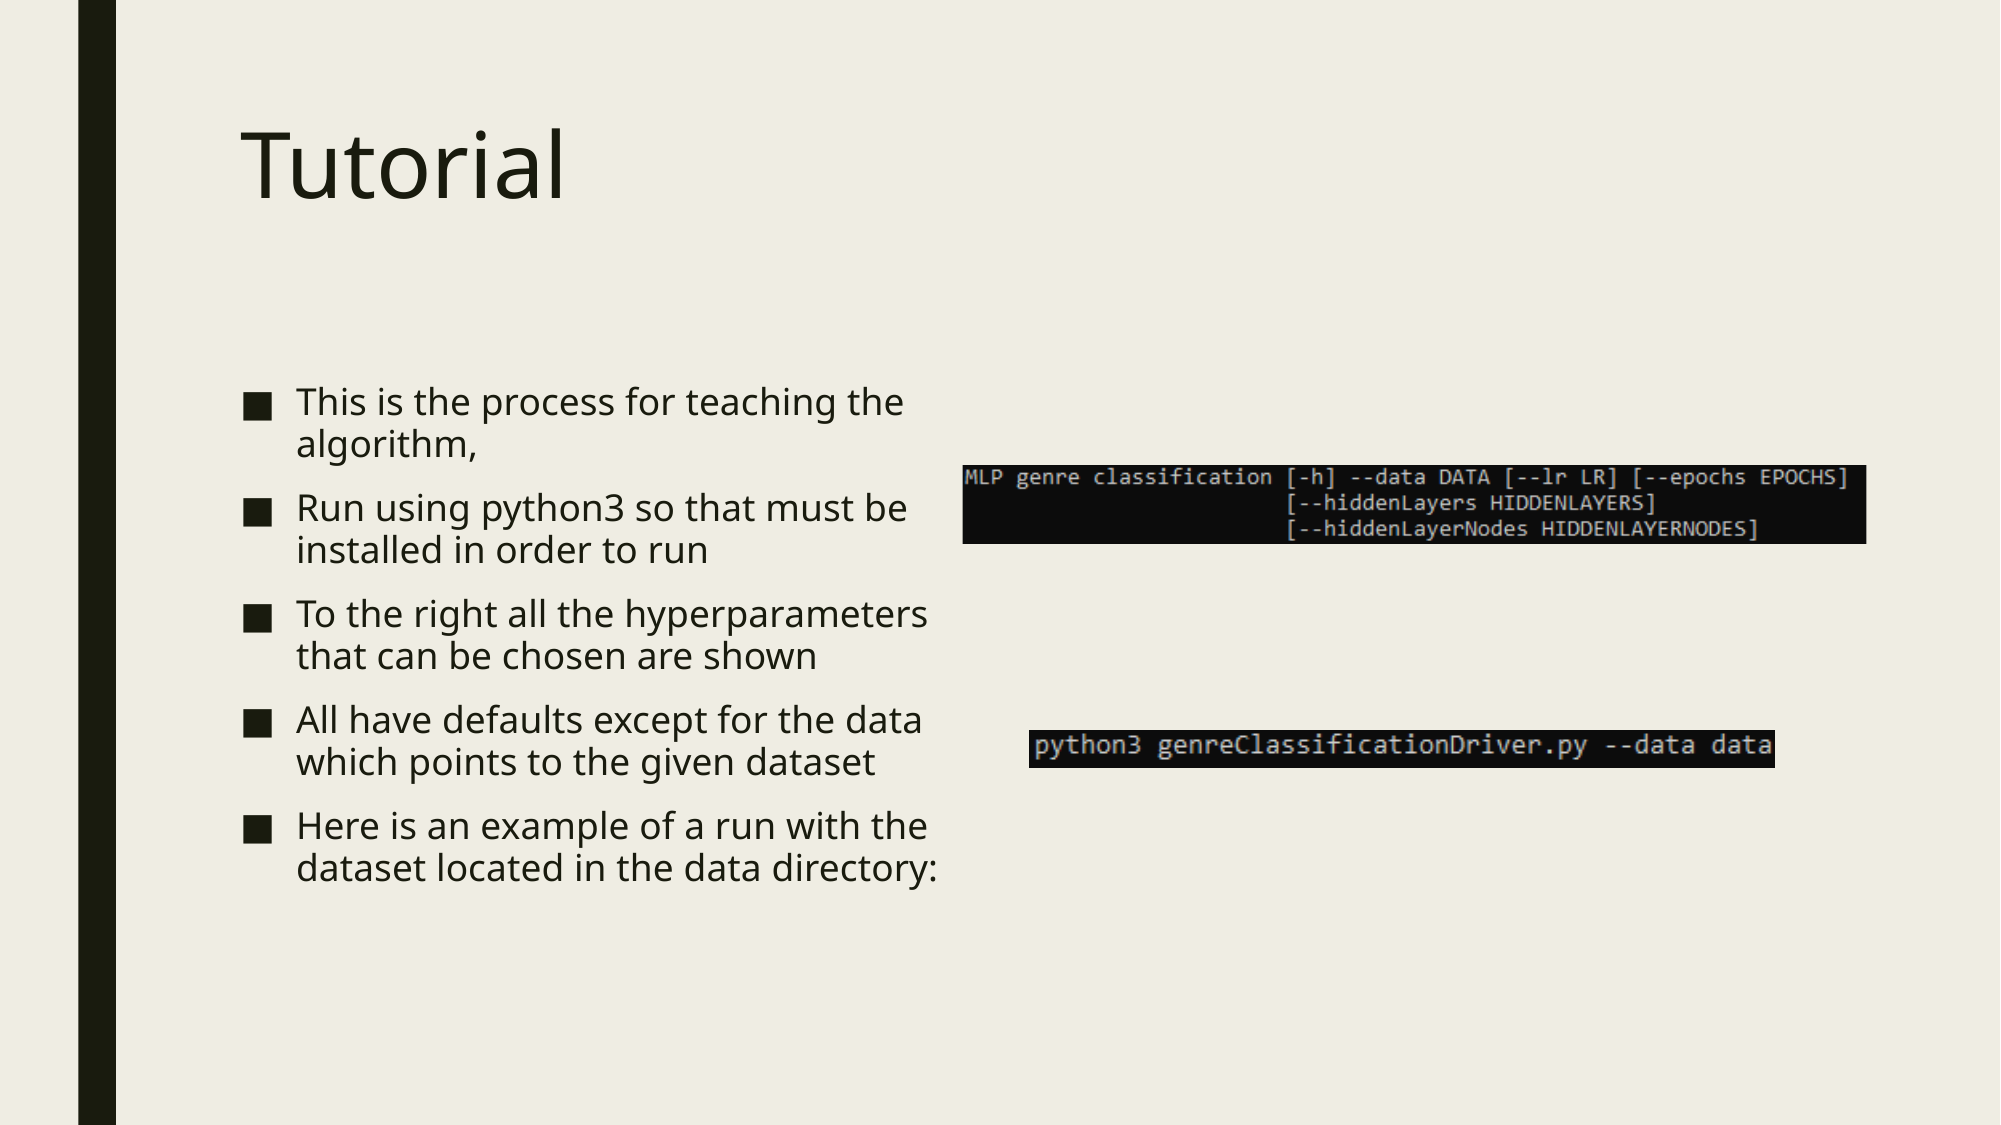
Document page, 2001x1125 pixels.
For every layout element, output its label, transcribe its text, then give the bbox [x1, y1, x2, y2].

picture [1029, 730, 1775, 768]
title Tutorial [225, 112, 1800, 357]
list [962, 465, 1867, 544]
list This is the process for teaching the algorithm, Run using python3 so that must be installed in order to run To the right all the hyperparameters that can be chosen are shown All have defaults except for the data which points to the given dataset Here is an example of a run with the dataset located in the data directory: [225, 375, 955, 963]
